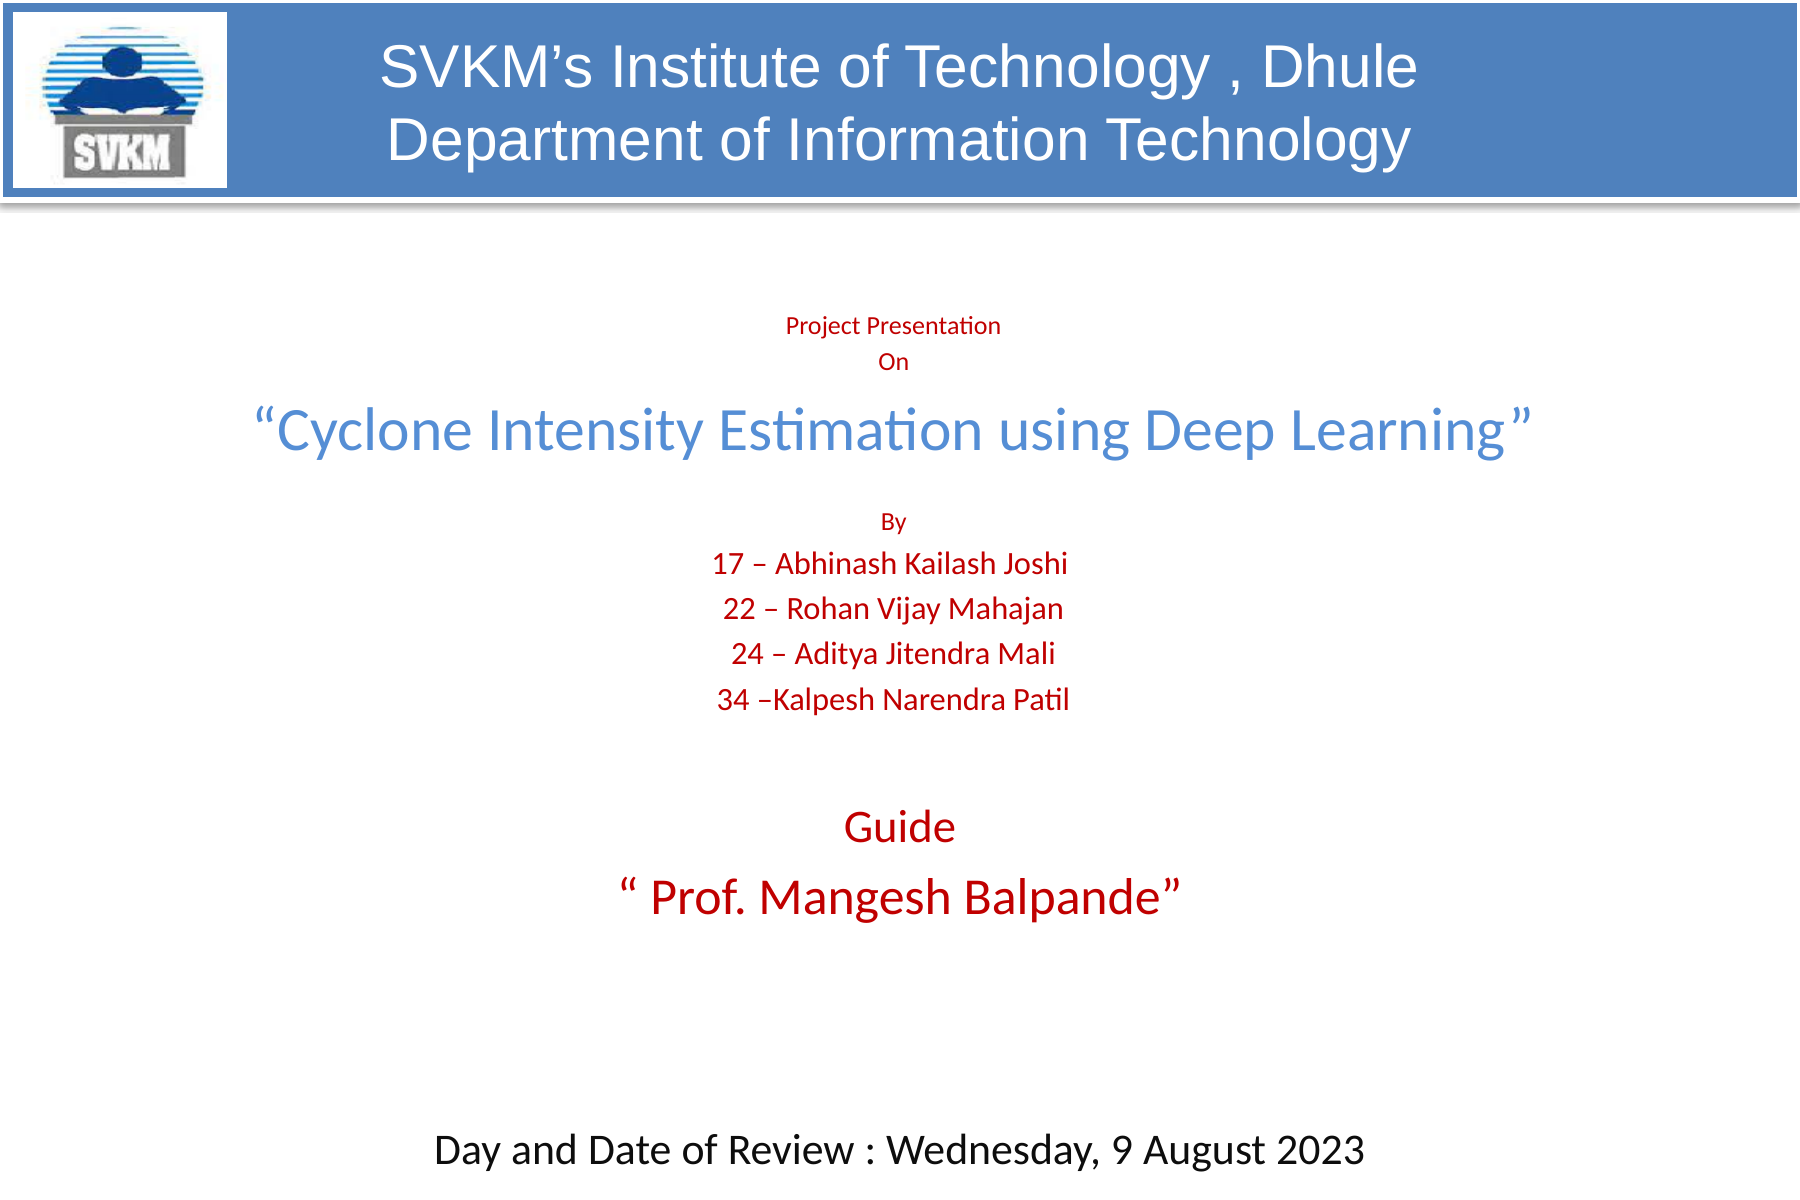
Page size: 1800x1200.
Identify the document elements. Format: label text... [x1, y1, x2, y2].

title SVKM’s Institute of Technology , Dhule Department of Information Technology [0, 0, 1800, 203]
subtitle Project Presentation On “Cyclone Intensity Estimation using Deep Learning” By 17 – Abhinash Kailash Joshi 22 – Rohan Vijay Mahajan 24 – Aditya Jitendra Mali 34 –Kalpesh Narendra Patil [50, 299, 1738, 725]
text_box Guide “ Prof. Mangesh Balpande” [142, 787, 1658, 935]
picture [13, 12, 227, 188]
text_box Day and Date of Review : Wednesday, 9 August 2023 [0, 1112, 1800, 1183]
